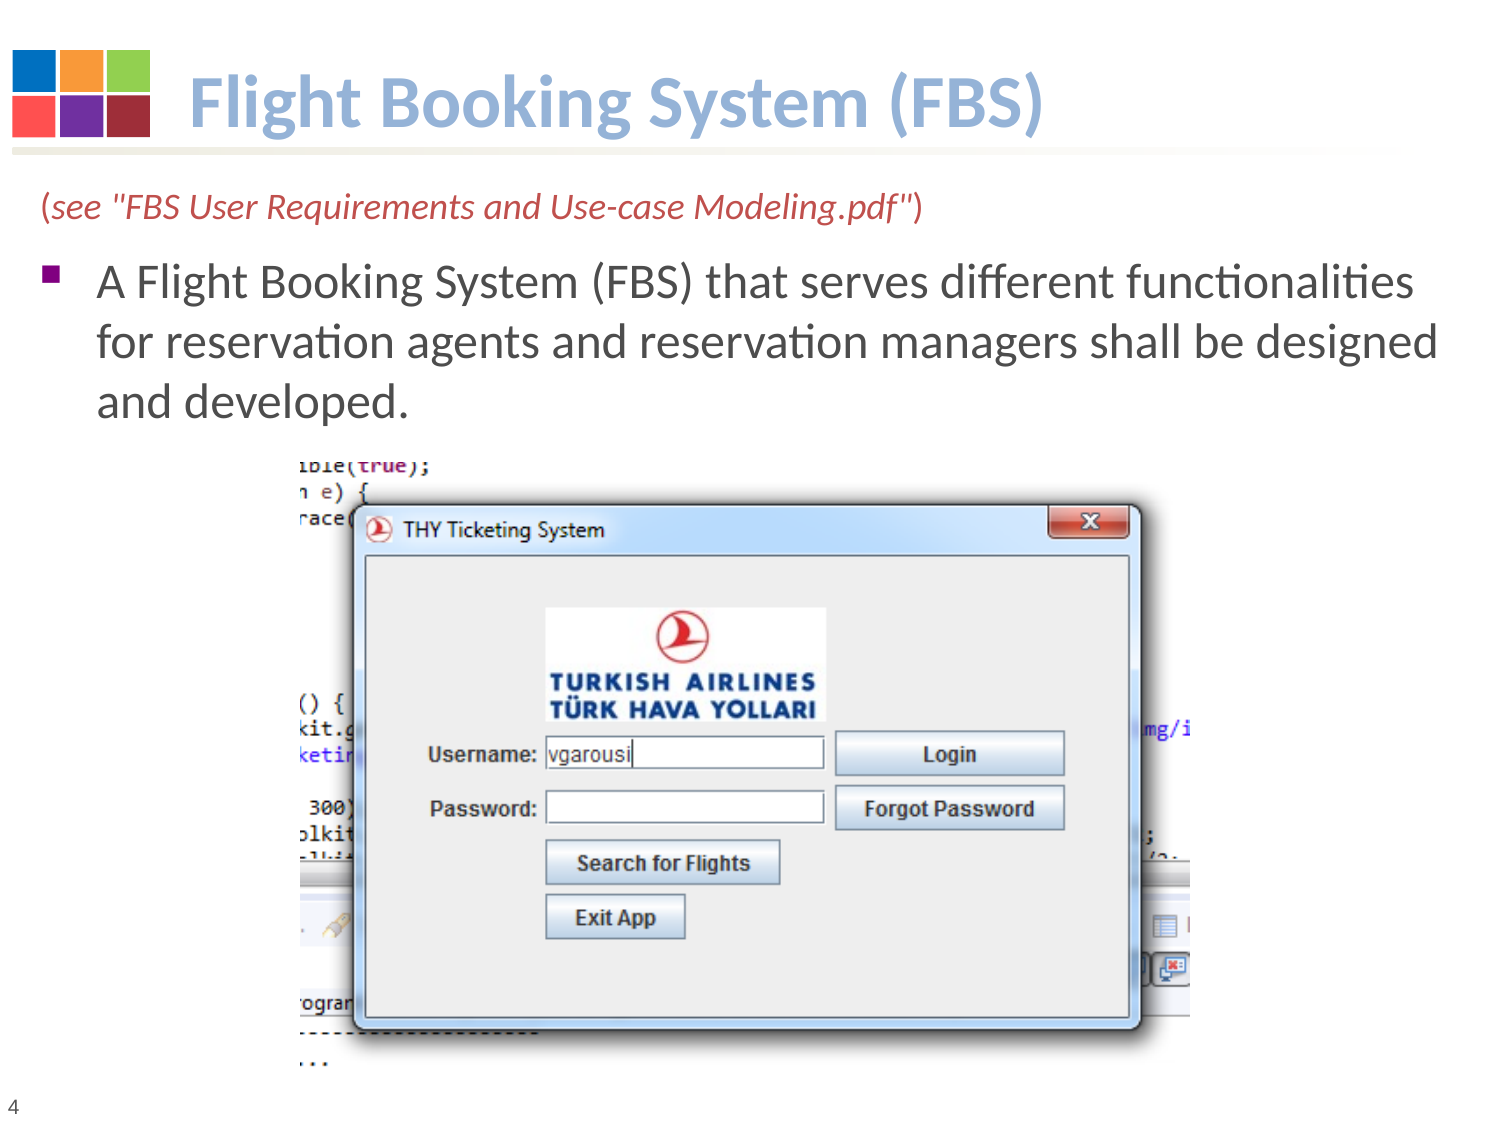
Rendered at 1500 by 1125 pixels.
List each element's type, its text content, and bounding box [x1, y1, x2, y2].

picture [299, 462, 1190, 1076]
title Flight Booking System (FBS) [174, 47, 1475, 150]
list (see "FBS User Requirements and Use-case Modeling.pdf") A Flight Booking System (FBS) that serves different functionalities for reservation agents and reservation managers shall be designed and developed. [24, 174, 1475, 1088]
